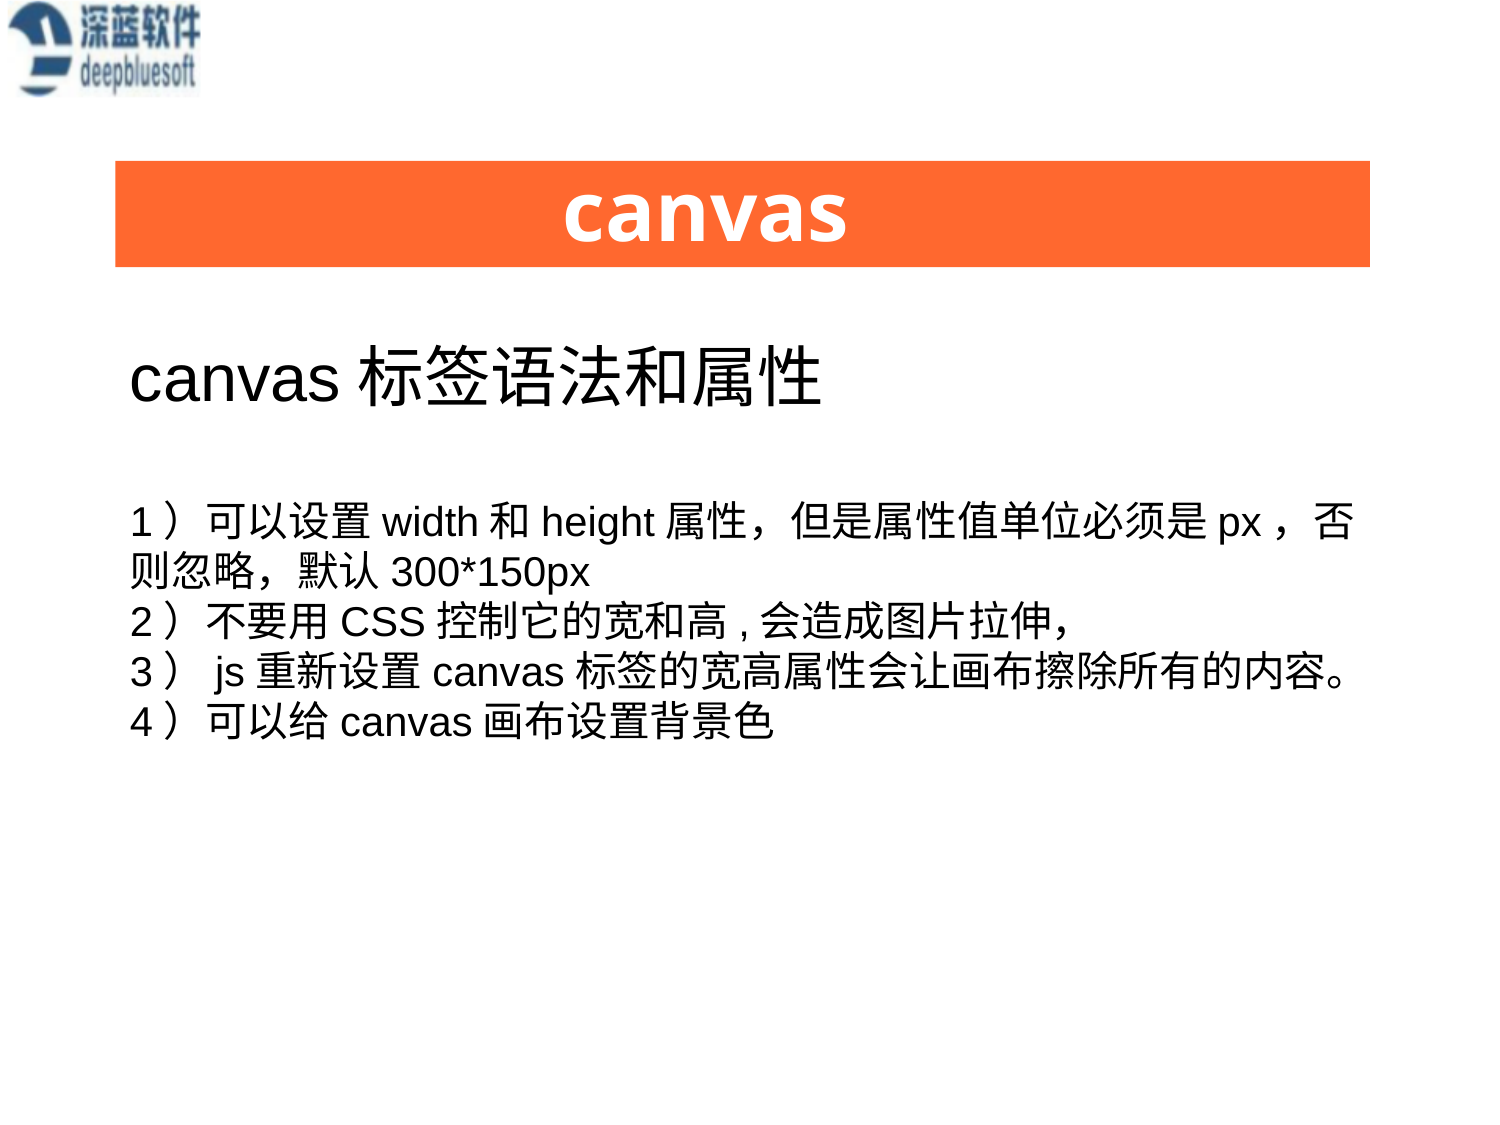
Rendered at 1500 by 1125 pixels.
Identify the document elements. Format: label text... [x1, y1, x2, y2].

text_box canvas标签语法和属性 1）可以设置width和height属性，但是属性值单位必须是px，否则忽略，默认300*150px 2）不要用CSS控制它的宽和高,会造成图片拉伸， 3）js重新设置canvas标签的宽高属性会让画布擦除所有的内容。 4）可以给canvas画布设置背景色 [115, 327, 1371, 753]
text_box [113, 159, 1372, 269]
text_box canvas [139, 151, 1274, 266]
picture [5, 0, 207, 99]
